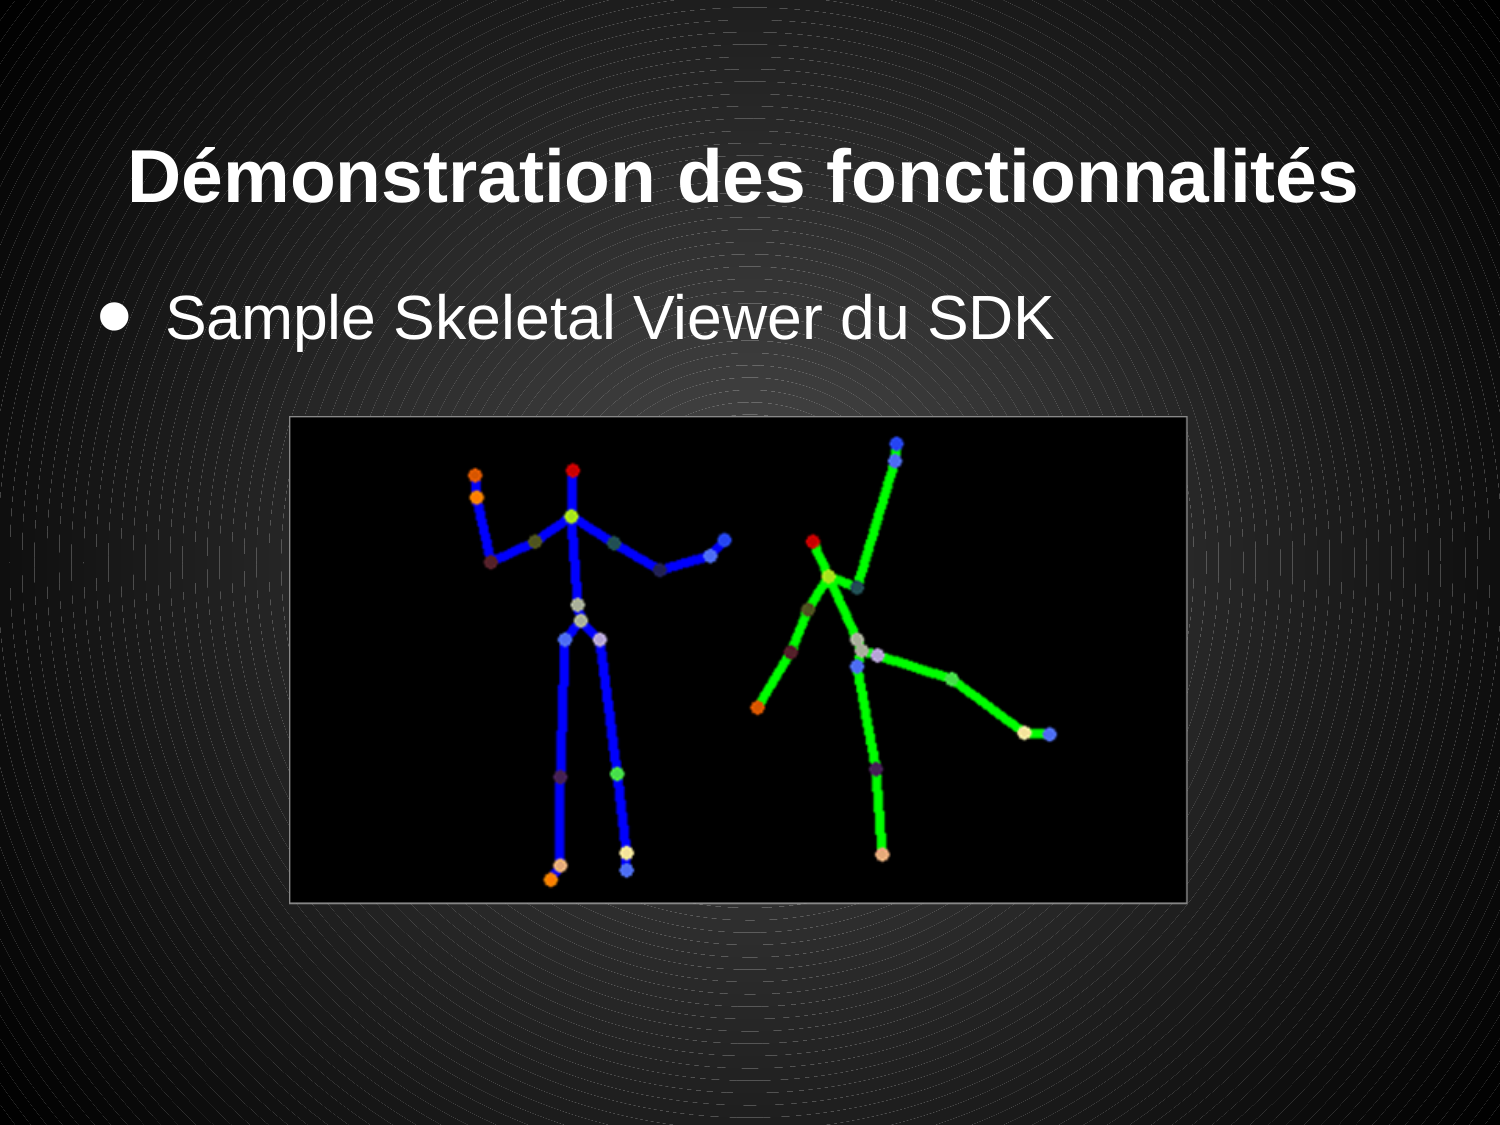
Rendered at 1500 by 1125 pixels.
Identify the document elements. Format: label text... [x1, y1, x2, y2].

text_box [289, 416, 1188, 924]
title Démonstration des fonctionnalités [75, 45, 1425, 233]
list Sample Skeletal Viewer du SDK [75, 262, 1425, 1078]
